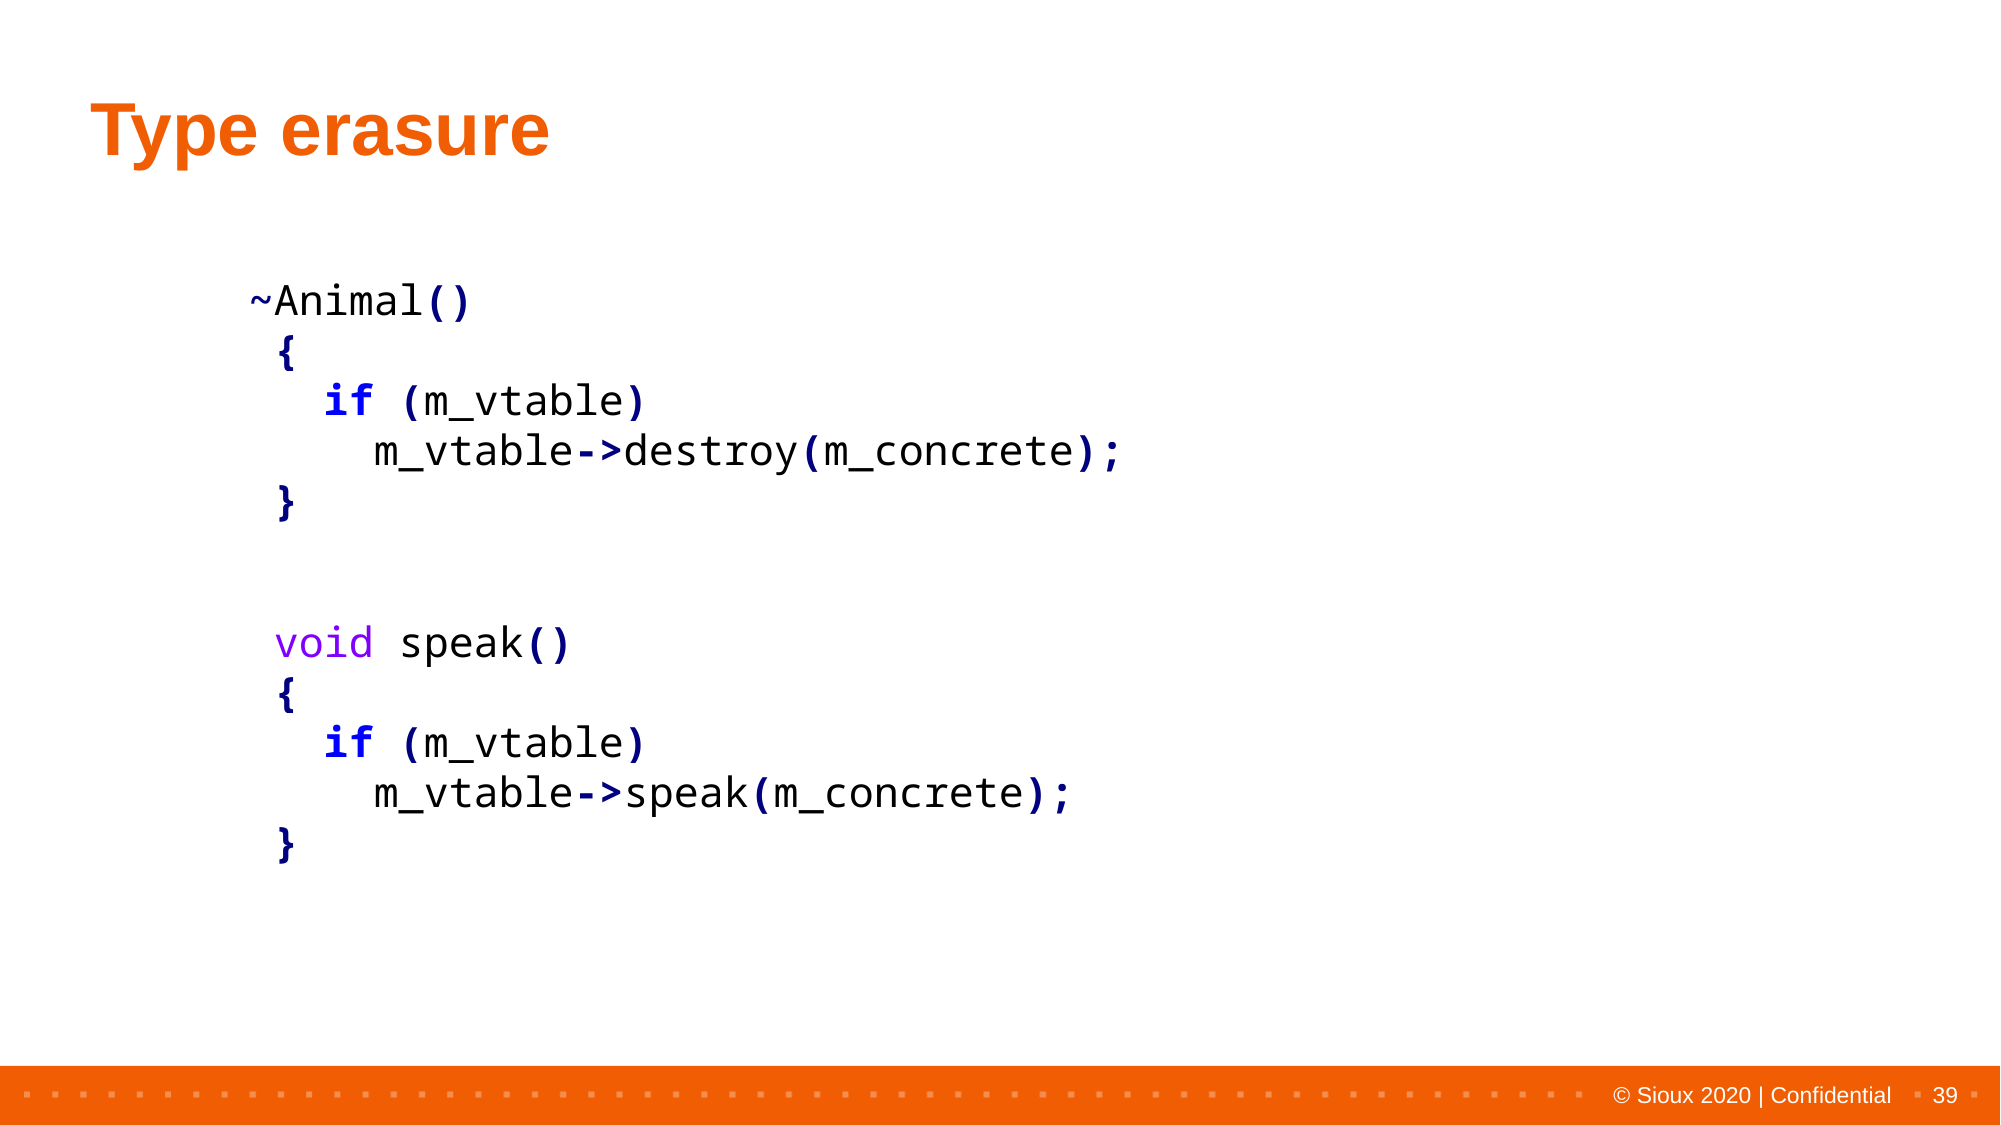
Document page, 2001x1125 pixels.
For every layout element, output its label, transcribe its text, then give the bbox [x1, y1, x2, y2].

footer © Sioux 2020 | Confidential [1596, 1080, 1898, 1109]
text_box ~Animal() { if (m_vtable) m_vtable->destroy(m_concrete); } void speak() { if (m_vtable) m_vtable->speak(m_concrete); } [223, 273, 1910, 991]
slide_number 39 [1922, 1080, 1969, 1110]
title Type erasure [90, 90, 1910, 274]
picture [0, 1065, 2001, 1125]
